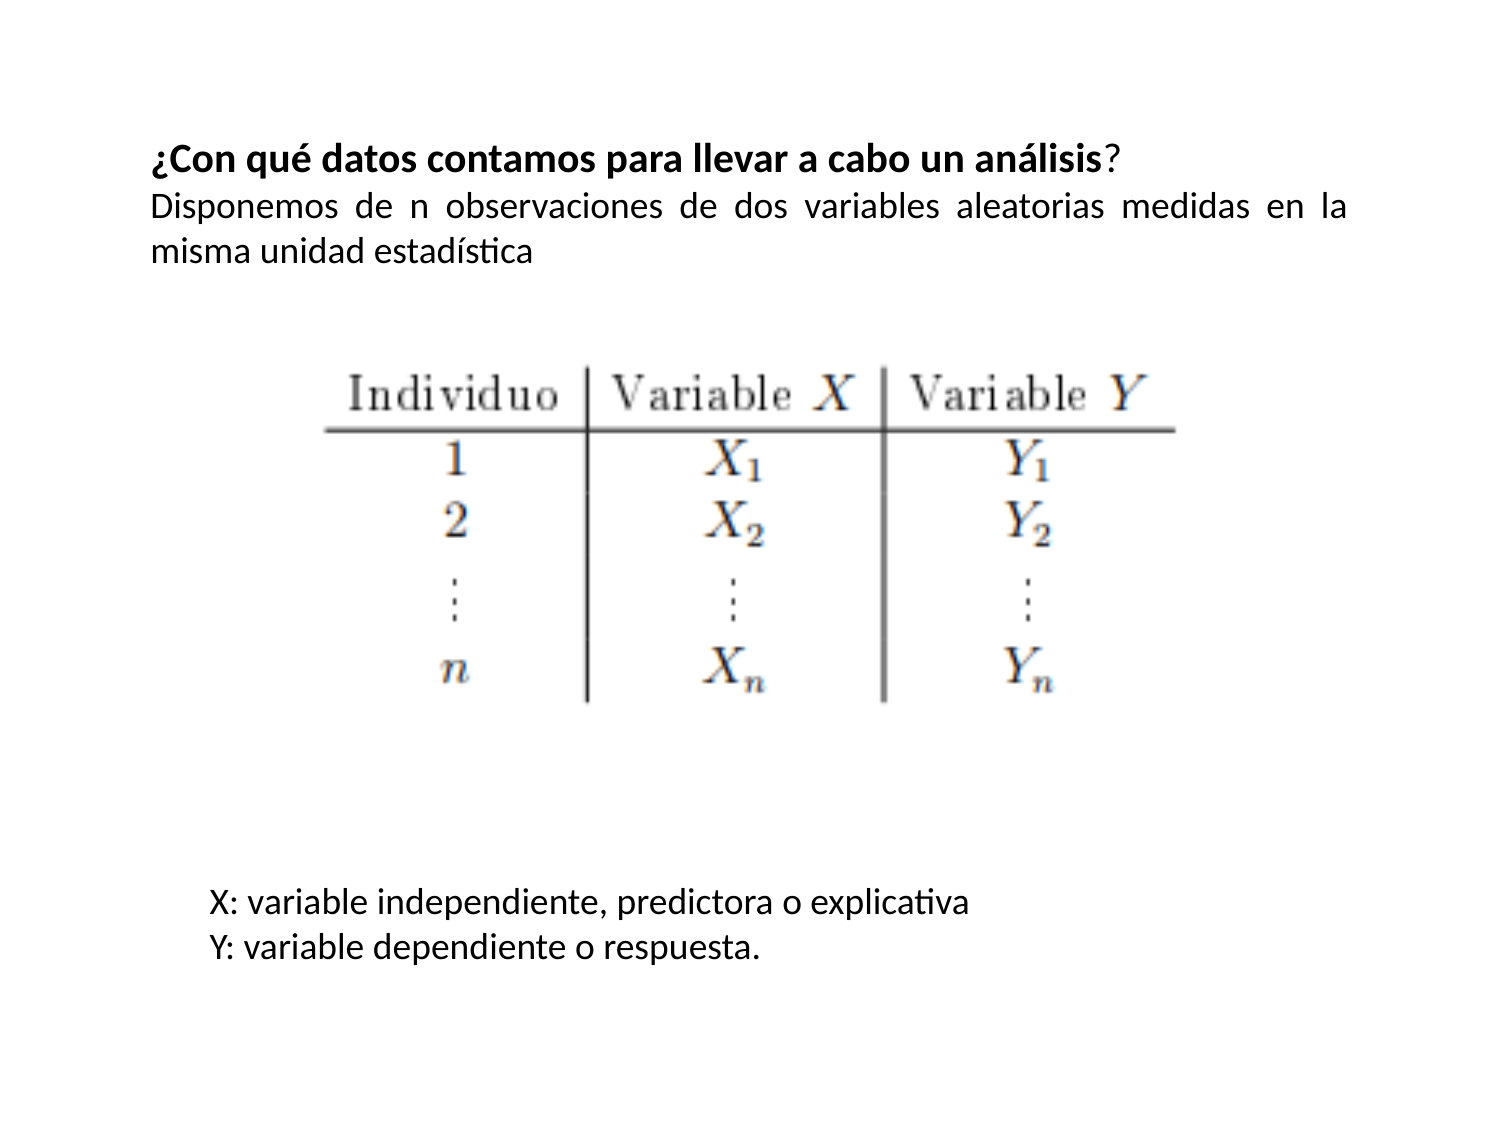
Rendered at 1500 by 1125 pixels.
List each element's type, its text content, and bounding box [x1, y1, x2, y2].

picture [276, 314, 1222, 752]
text_box X: variable independiente, predictora o explicativa Y: variable dependiente o respuesta. [194, 869, 1329, 975]
text_box ¿Con qué datos contamos para llevar a cabo un análisis? Disponemos de n observaciones de dos variables aleatorias medidas en la misma unidad estadística [135, 78, 1365, 278]
